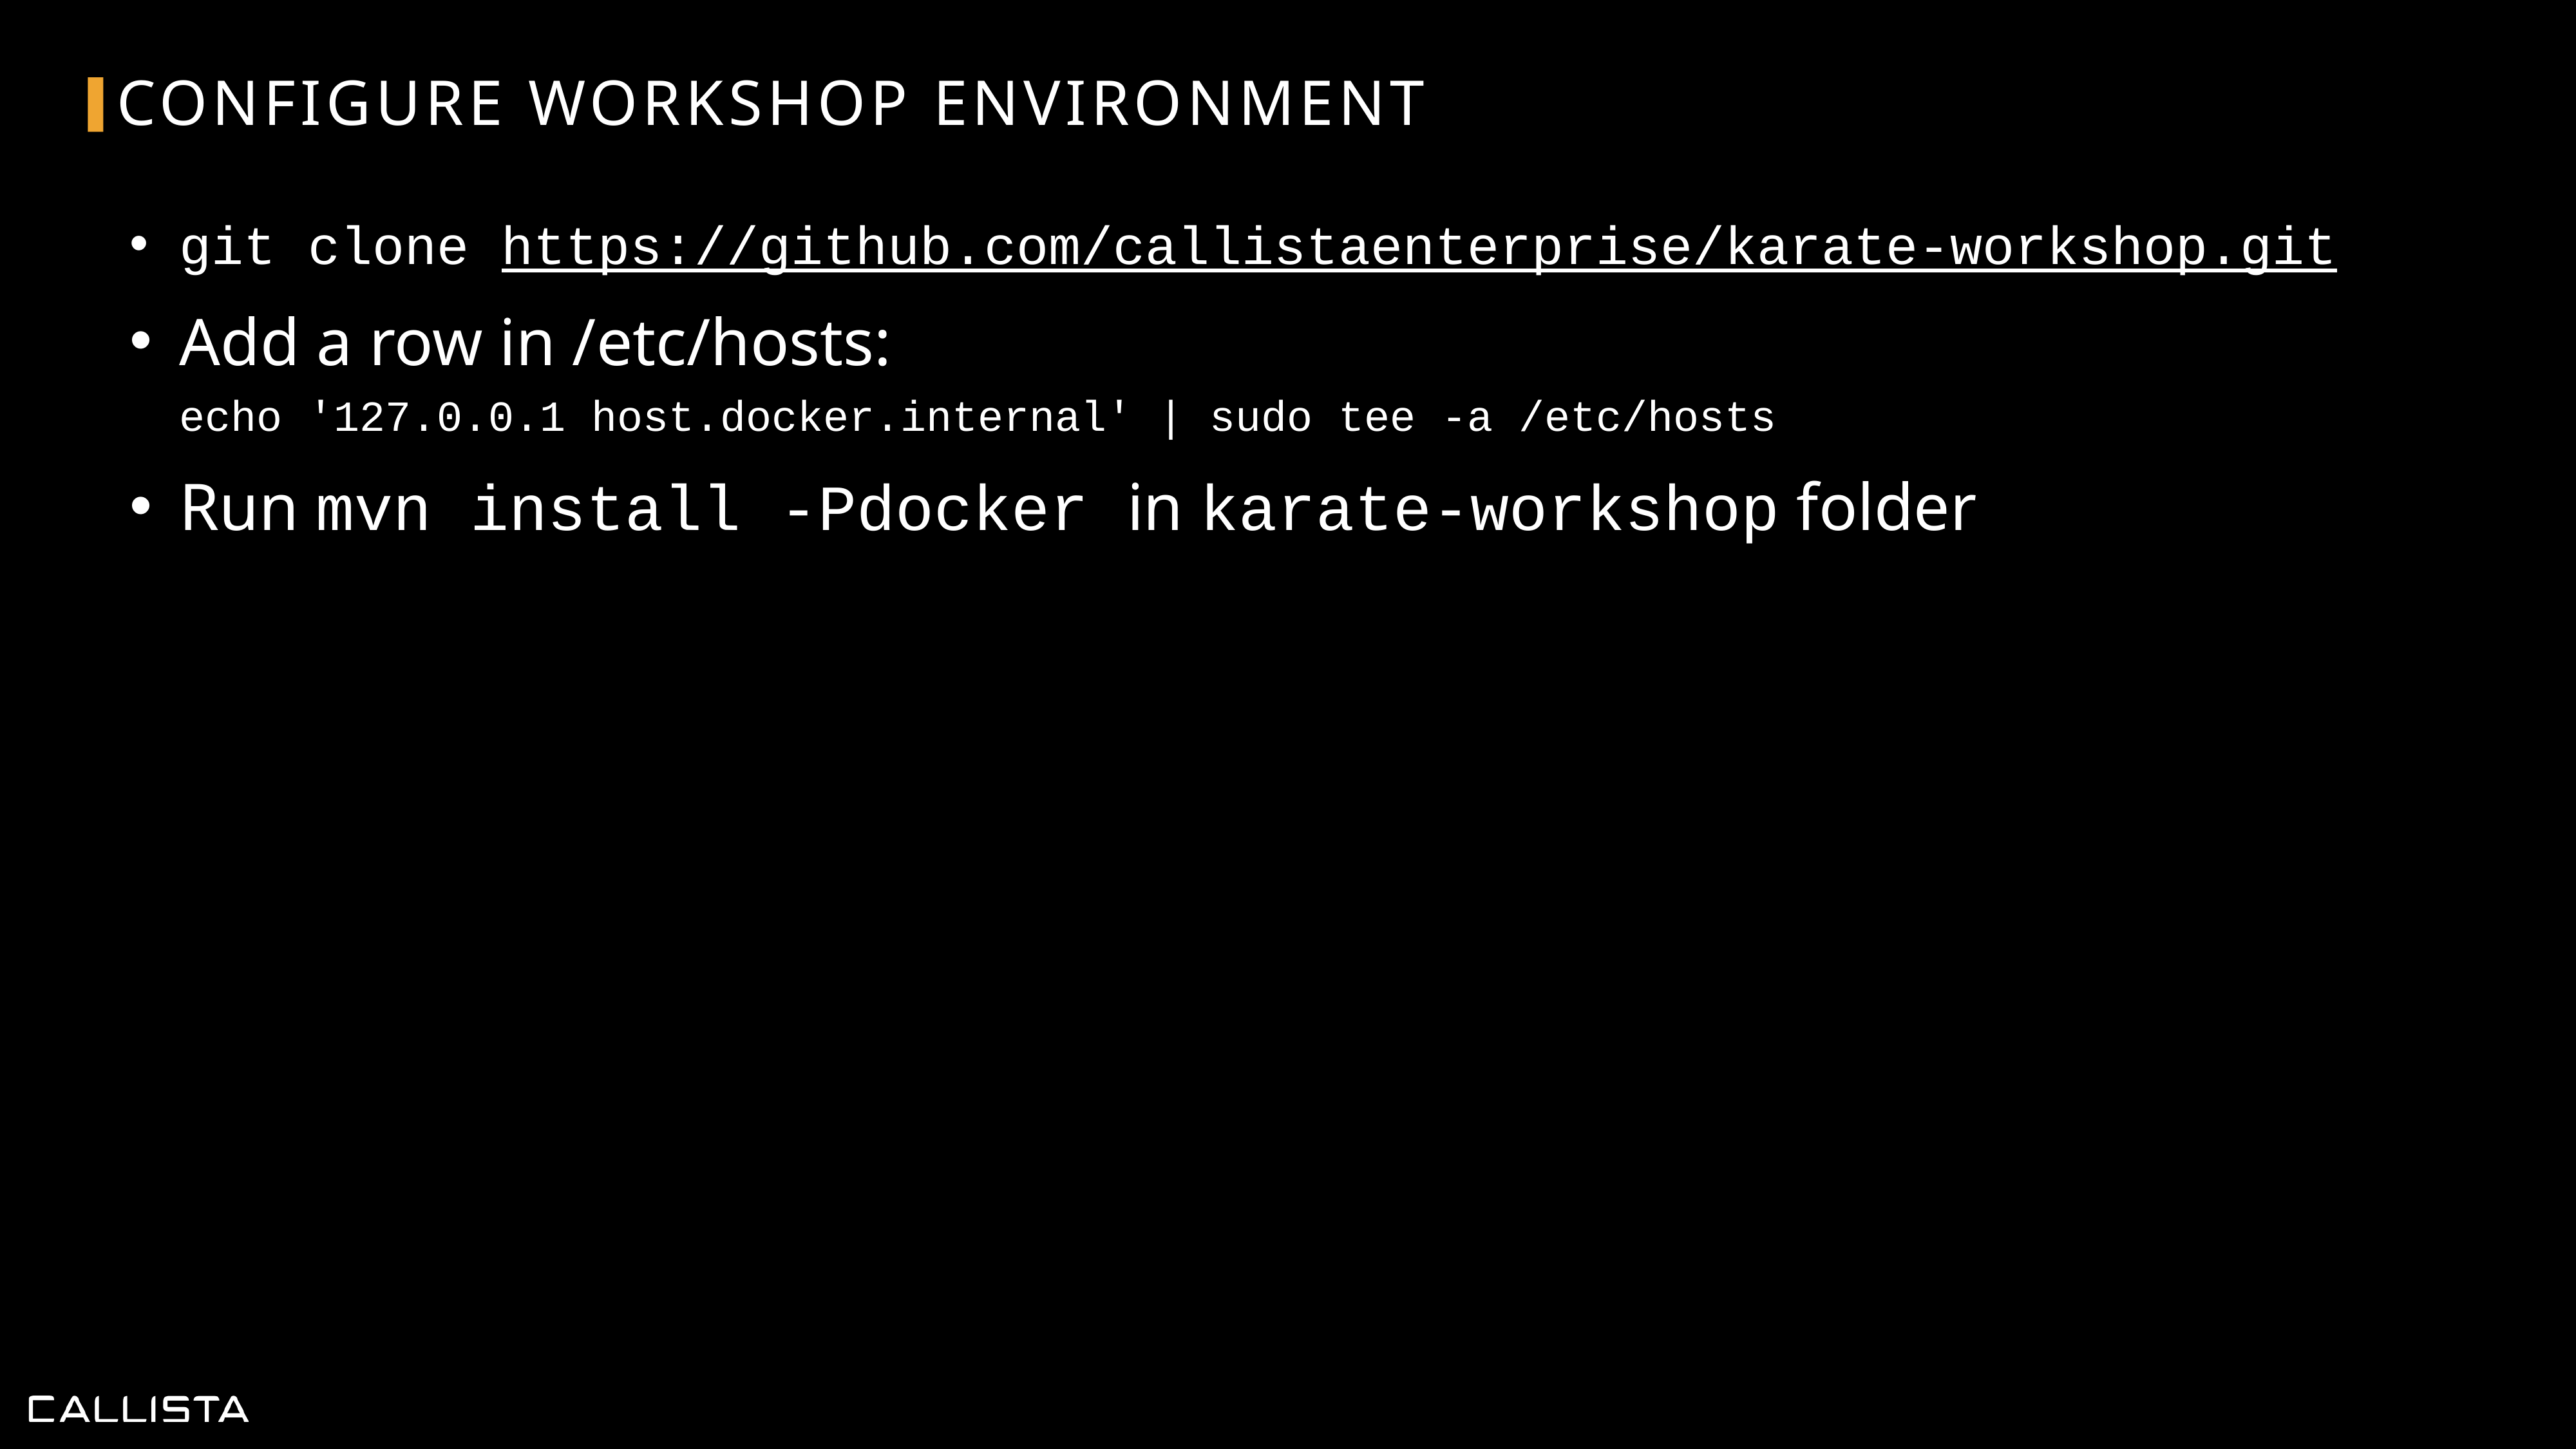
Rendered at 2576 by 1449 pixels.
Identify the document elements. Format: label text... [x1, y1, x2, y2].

list git clone https://github.com/callistaenterprise/karate-workshop.git Add a row in /etc/hosts: echo '127.0.0.1 host.docker.internal' | sudo tee -a /etc/hosts Run mvn install -Pdocker in karate-workshop folder [106, 187, 2423, 1262]
title Configure Workshop Environment [106, 52, 2423, 149]
